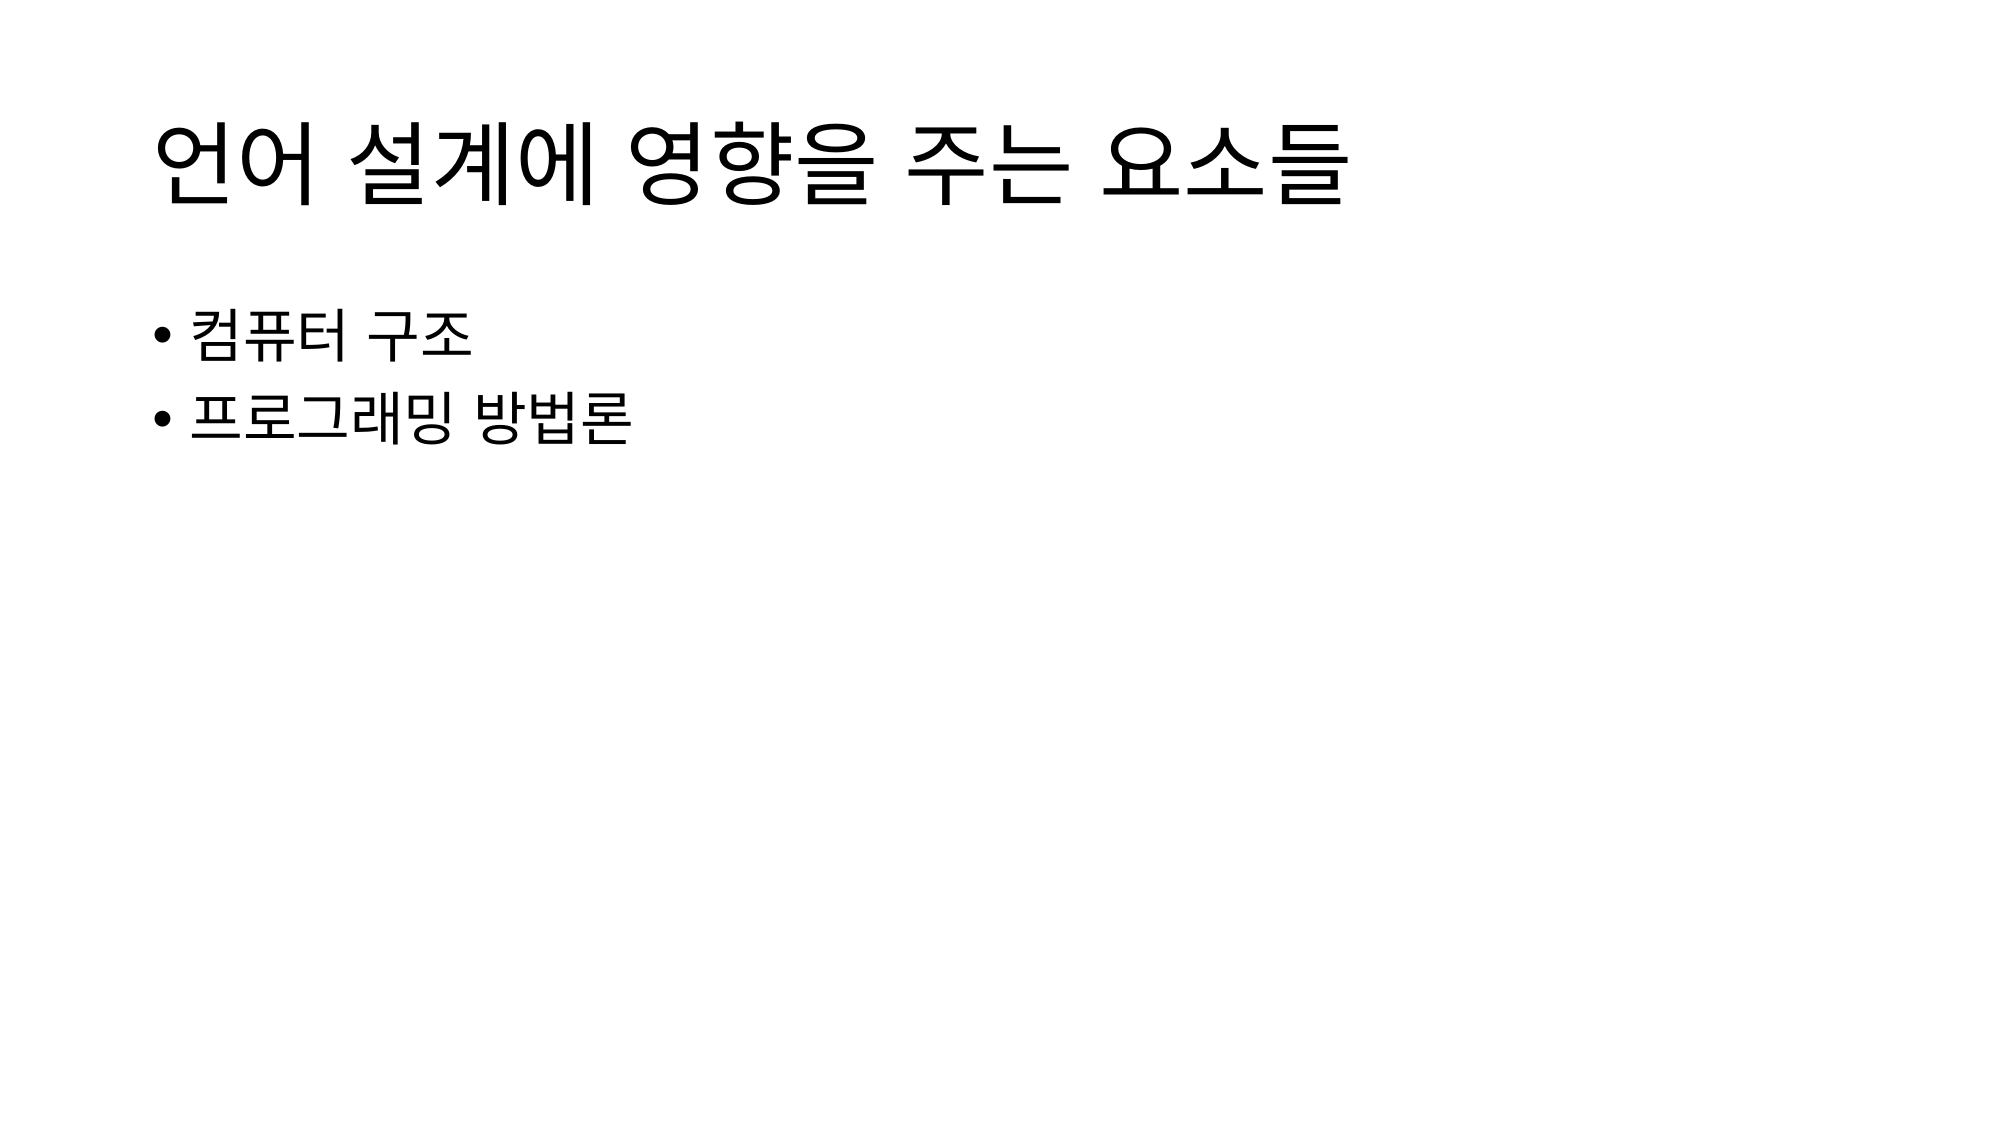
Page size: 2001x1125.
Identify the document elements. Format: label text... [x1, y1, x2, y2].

list 컴퓨터 구조 프로그래밍 방법론 [137, 299, 1863, 1013]
title 언어 설계에 영향을 주는 요소들 [137, 59, 1863, 278]
